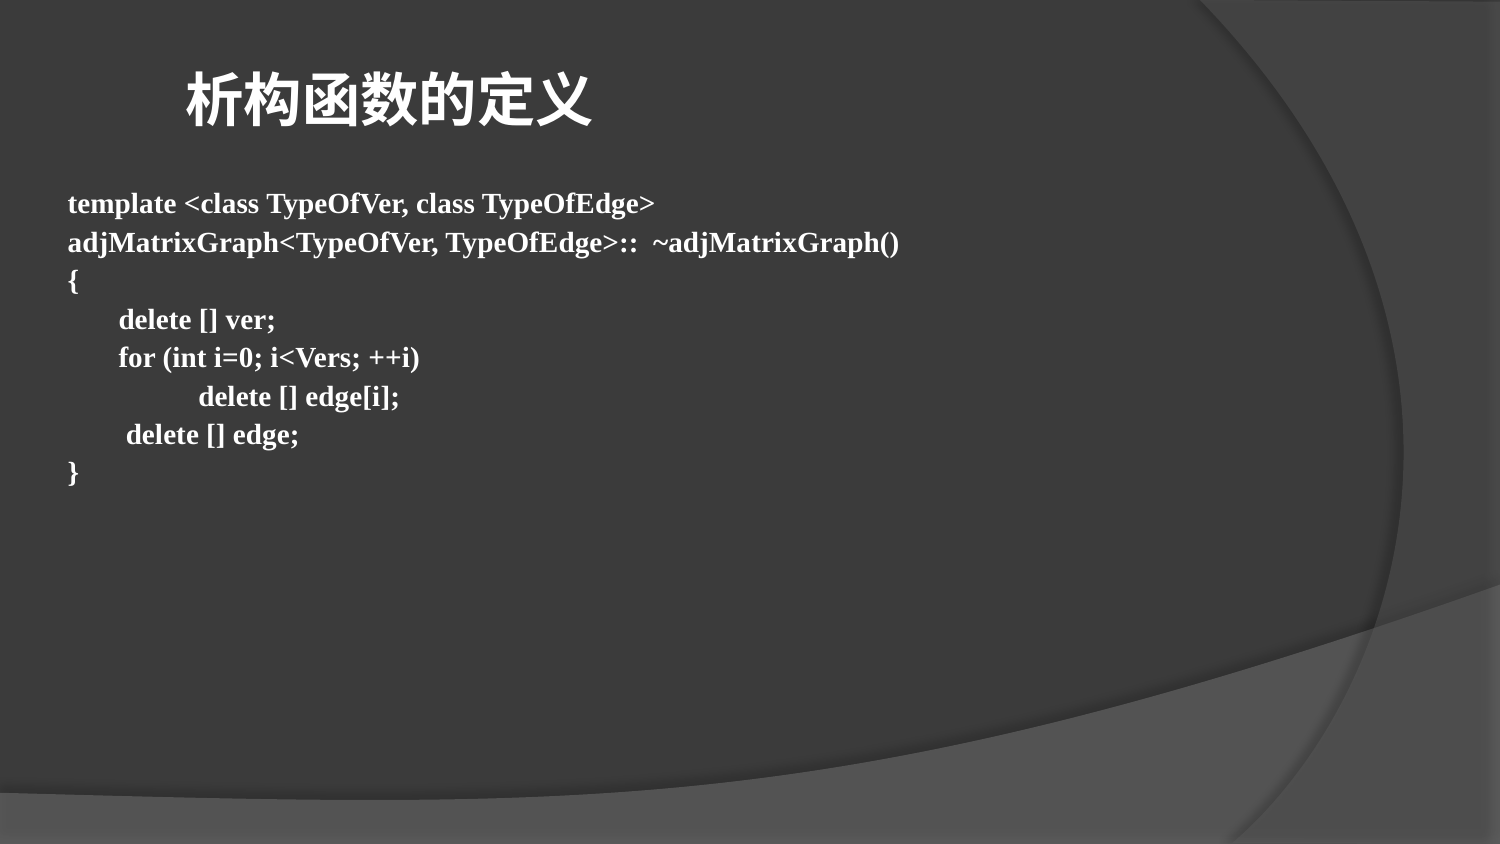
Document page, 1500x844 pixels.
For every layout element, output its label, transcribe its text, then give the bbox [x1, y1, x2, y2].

text_box template <class TypeOfVer, class TypeOfEdge> adjMatrixGraph<TypeOfVer, TypeOfEdge>:: ~adjMatrixGraph() { delete [] ver; for (int i=0; i<Vers; ++i) delete [] edge[i]; delete [] edge; } [53, 173, 963, 497]
text_box 析构函数的定义 [171, 55, 987, 141]
